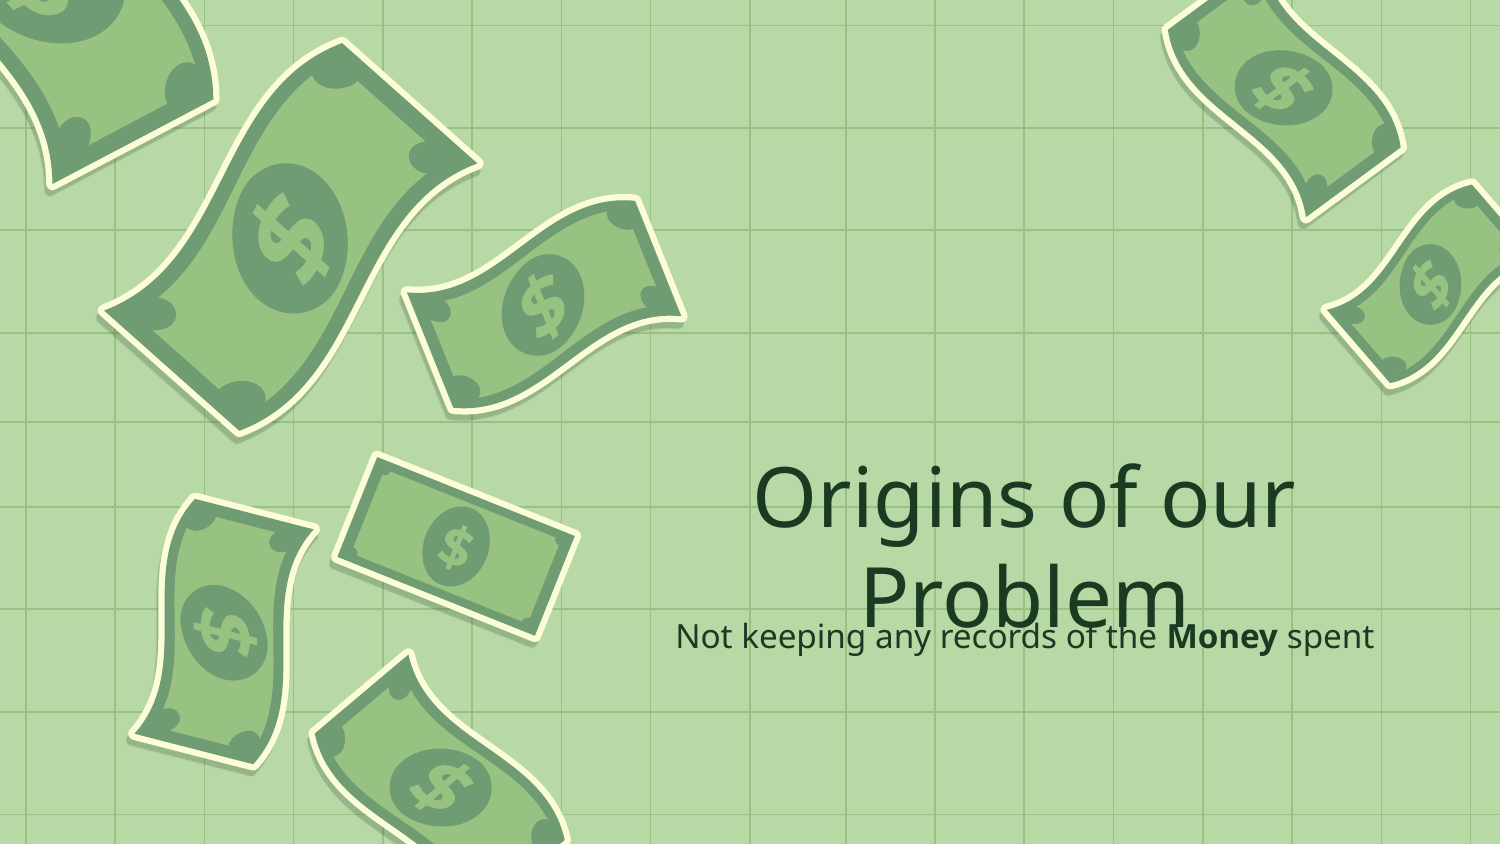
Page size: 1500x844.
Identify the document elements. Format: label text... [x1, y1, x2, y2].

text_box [420, 151, 668, 457]
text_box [317, 636, 562, 844]
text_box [101, 480, 332, 783]
subtitle Not keeping any records of the Money spent [628, 592, 1422, 671]
title [878, 273, 1172, 412]
title Origins of our Problem [628, 429, 1422, 568]
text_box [337, 456, 575, 637]
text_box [110, 14, 471, 460]
